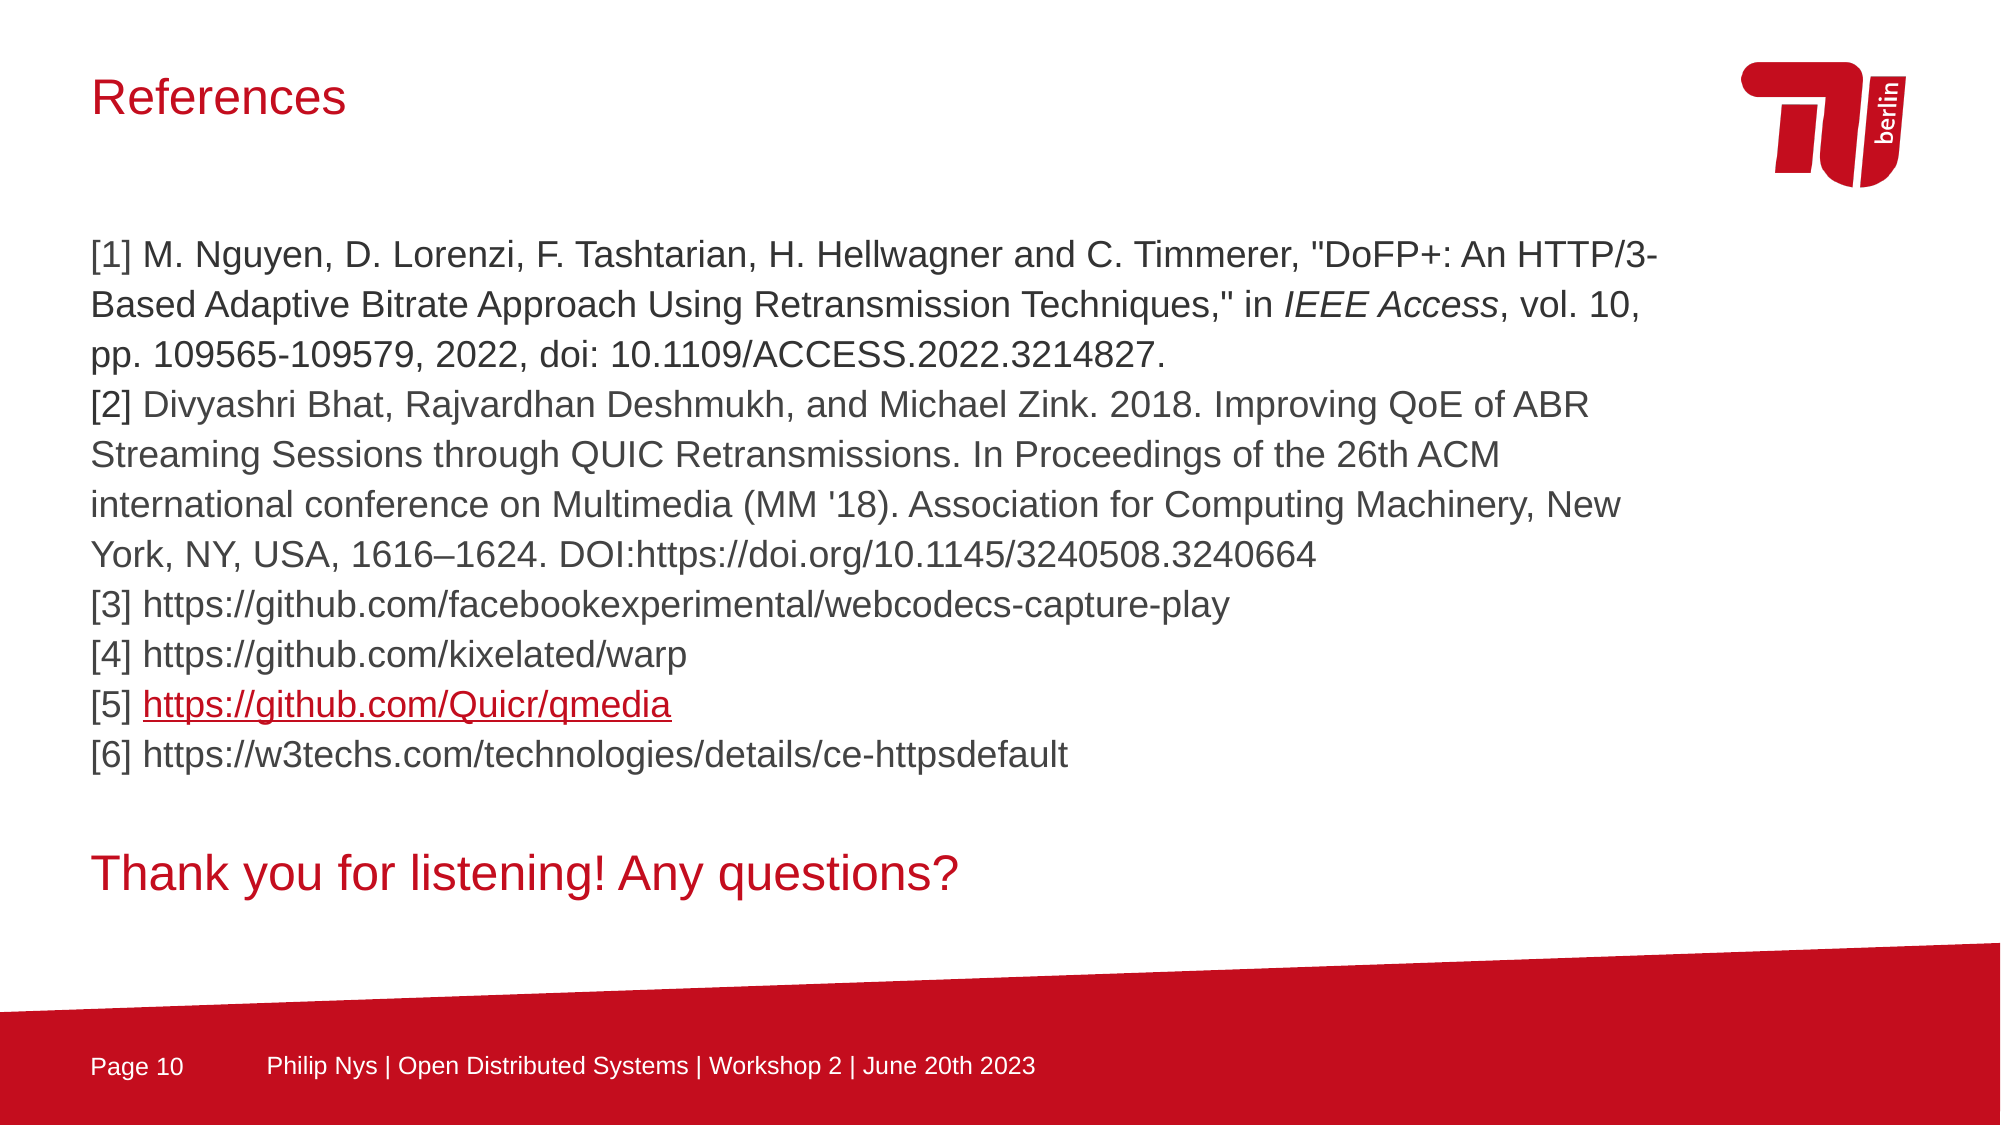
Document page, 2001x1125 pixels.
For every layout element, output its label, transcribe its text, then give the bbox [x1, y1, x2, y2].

list References [91, 65, 1455, 183]
list [1] M. Nguyen, D. Lorenzi, F. Tashtarian, H. Hellwagner and C. Timmerer, "DoFP+: An HTTP/3-Based Adaptive Bitrate Approach Using Retransmission Techniques," in IEEE Access, vol. 10, pp. 109565-109579, 2022, doi: 10.1109/ACCESS.2022.3214827. [2] Divyashri Bhat, Rajvardhan Deshmukh, and Michael Zink. 2018. Improving QoE of ABR Streaming Sessions through QUIC Retransmissions. In Proceedings of the 26th ACM international conference on Multimedia (MM '18). Association for Computing Machinery, New York, NY, USA, 1616–1624. DOI:https://doi.org/10.1145/3240508.3240664 [3] https://github.com/facebookexperimental/webcodecs-capture-play [4] https://github.com/kixelated/warp [5] https://github.com/Quicr/qmedia [6] https://w3techs.com/technologies/details/ce-httpsdefault [90, 224, 1686, 900]
picture [1741, 62, 1906, 188]
text_box Thank you for listening! Any questions? [90, 841, 1454, 959]
